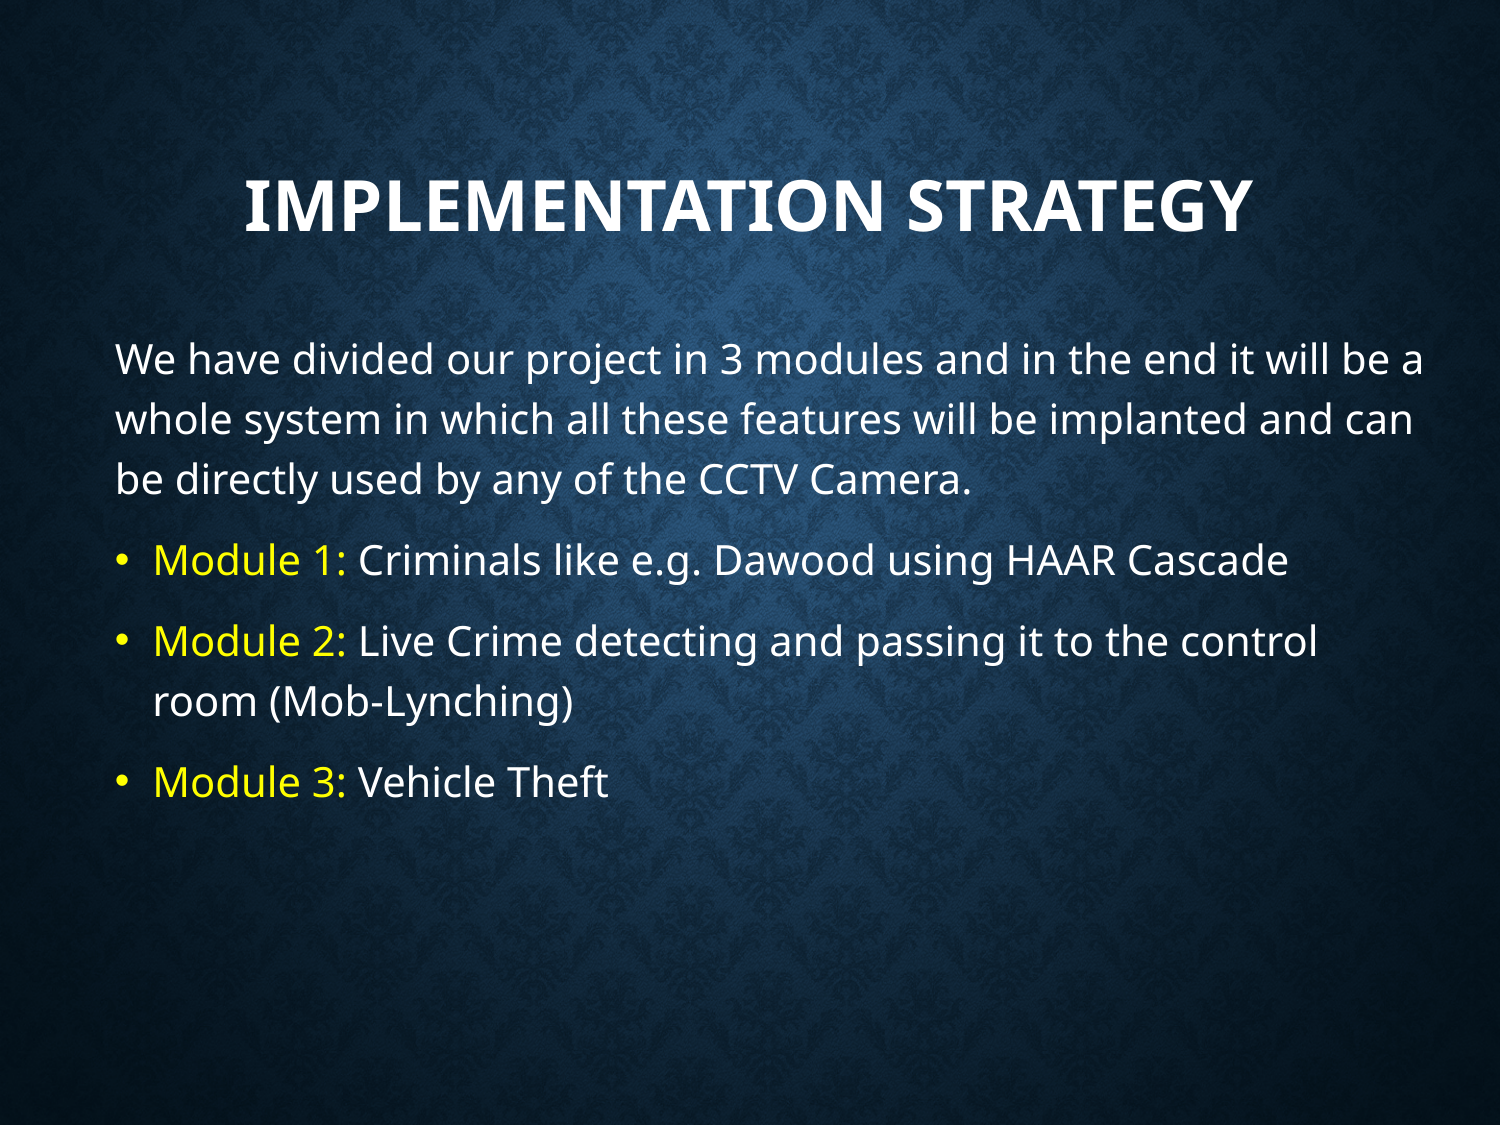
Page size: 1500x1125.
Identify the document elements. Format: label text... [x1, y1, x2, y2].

list We have divided our project in 3 modules and in the end it will be a whole system in which all these features will be implanted and can be directly used by any of the CCTV Camera. Module 1: Criminals like e.g. Dawood using HAAR Cascade Module 2: Live Crime detecting and passing it to the control room (Mob-Lynching) Module 3: Vehicle Theft [99, 315, 1442, 875]
title Implementation Strategy [112, 99, 1387, 315]
